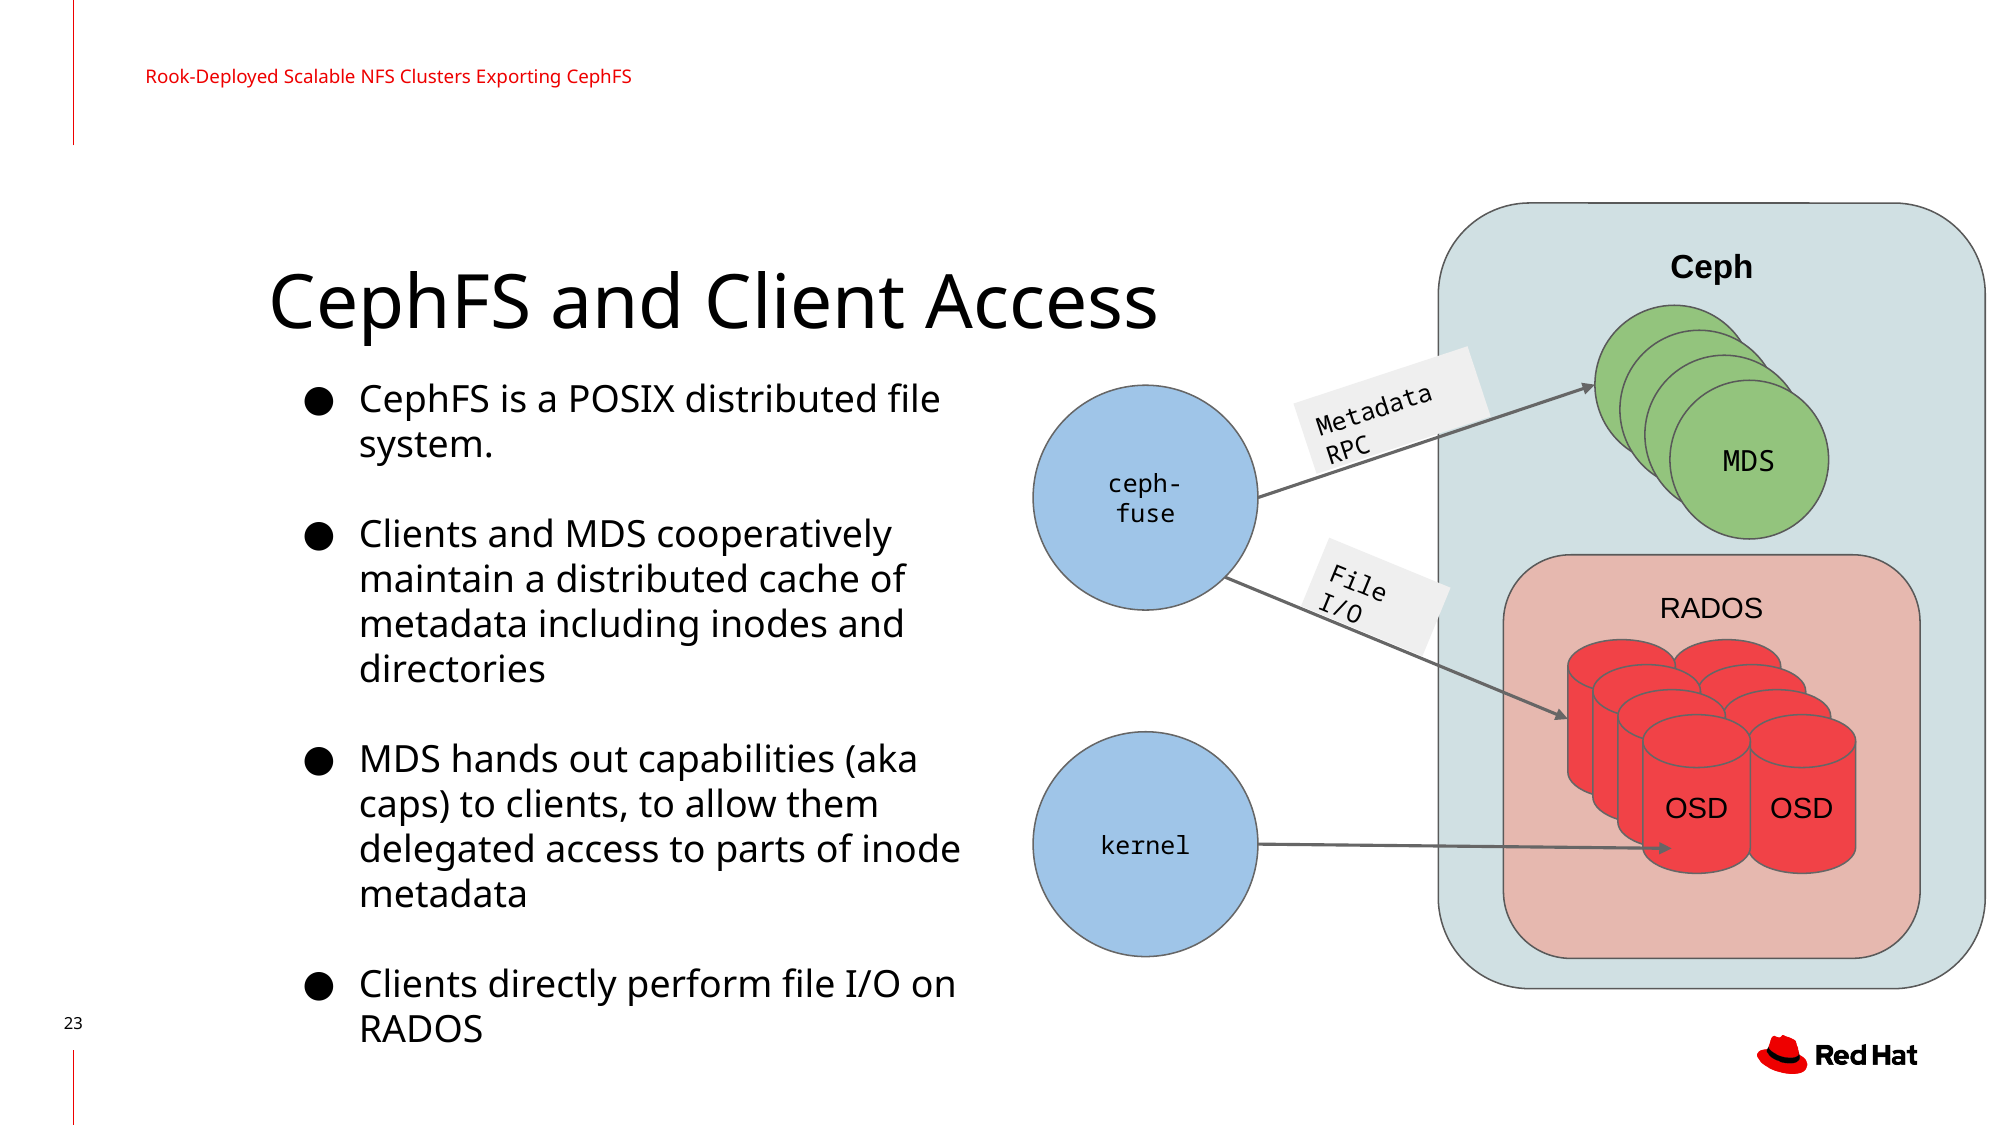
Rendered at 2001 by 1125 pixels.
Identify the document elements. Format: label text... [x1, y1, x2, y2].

slide_number ‹#› [13, 1012, 134, 1036]
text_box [1032, 202, 1986, 989]
picture [1757, 1035, 1918, 1074]
title CephFS and Client Access [268, 226, 1027, 386]
subtitle Rook-Deployed Scalable NFS Clusters Exporting CephFS [73, 9, 919, 143]
text_box CephFS is a POSIX distributed file system. Clients and MDS cooperatively maintain a distributed cache of metadata including inodes and directories MDS hands out capabilities (aka caps) to clients, to allow them delegated access to parts of inode metadata Clients directly perform file I/O on RADOS [268, 359, 1000, 1036]
